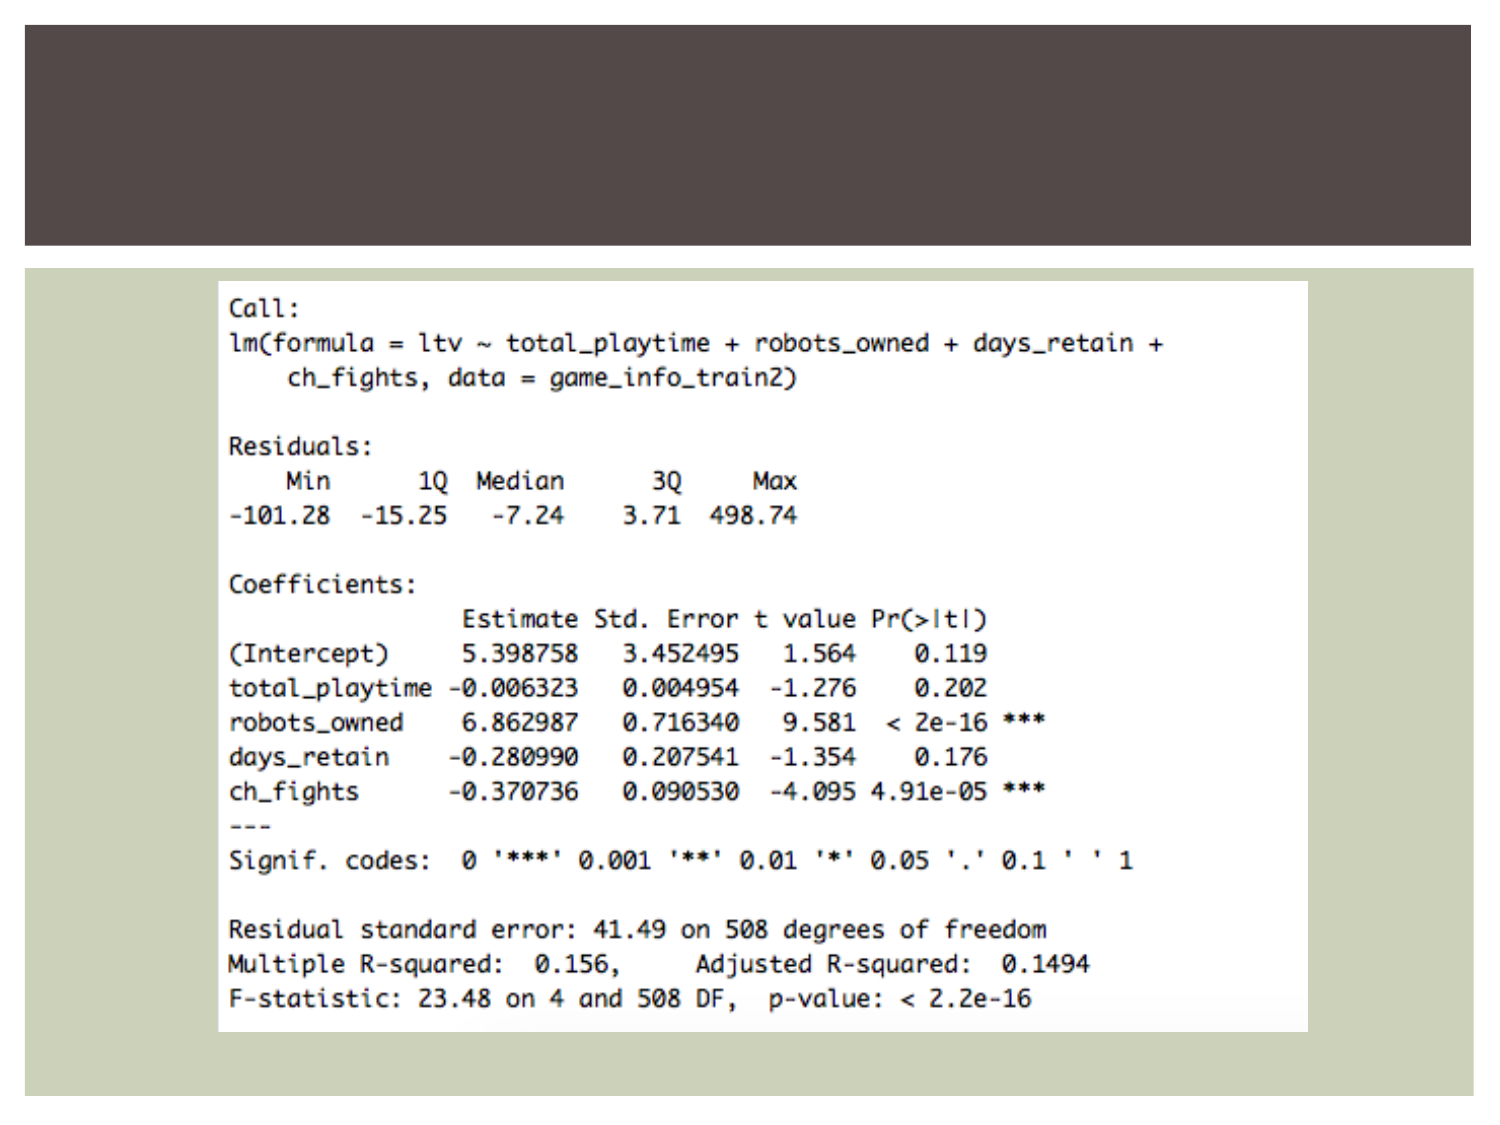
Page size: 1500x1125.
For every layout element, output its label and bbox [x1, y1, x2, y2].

list [47, 281, 1478, 1032]
